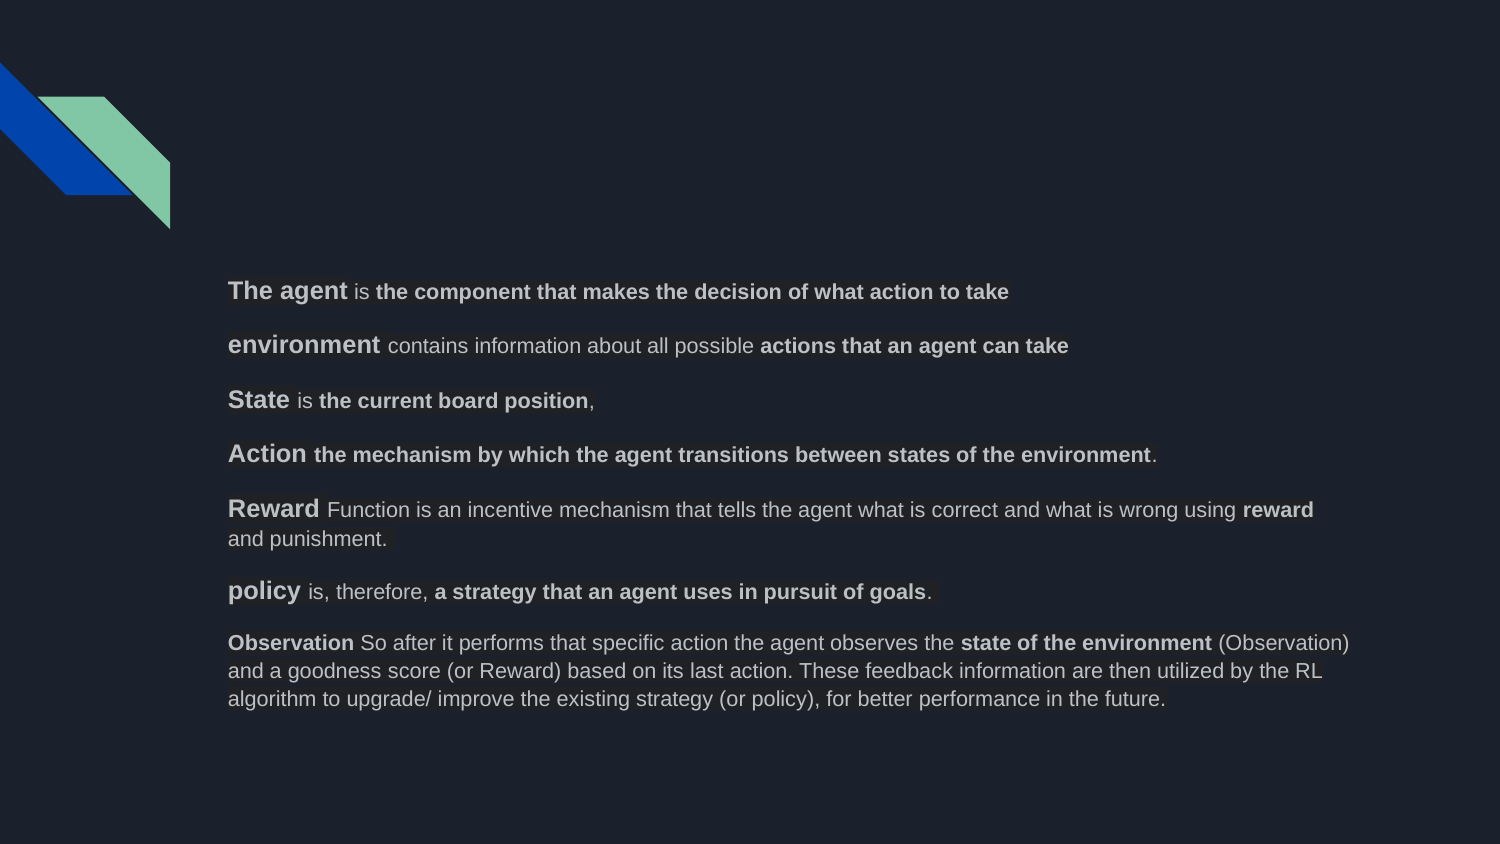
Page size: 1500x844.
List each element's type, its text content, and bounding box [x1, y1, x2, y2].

list The agent is the component that makes the decision of what action to take environment contains information about all possible actions that an agent can take State is the current board position, Action the mechanism by which the agent transitions between states of the environment. Reward Function is an incentive mechanism that tells the agent what is correct and what is wrong using reward and punishment. policy is, therefore, a strategy that an agent uses in pursuit of goals. Observation So after it performs that specific action the agent observes the state of the environment (Observation) and a goodness score (or Reward) based on its last action. These feedback information are then utilized by the RL algorithm to upgrade/ improve the existing strategy (or policy), for better performance in the future. [212, 257, 1368, 735]
